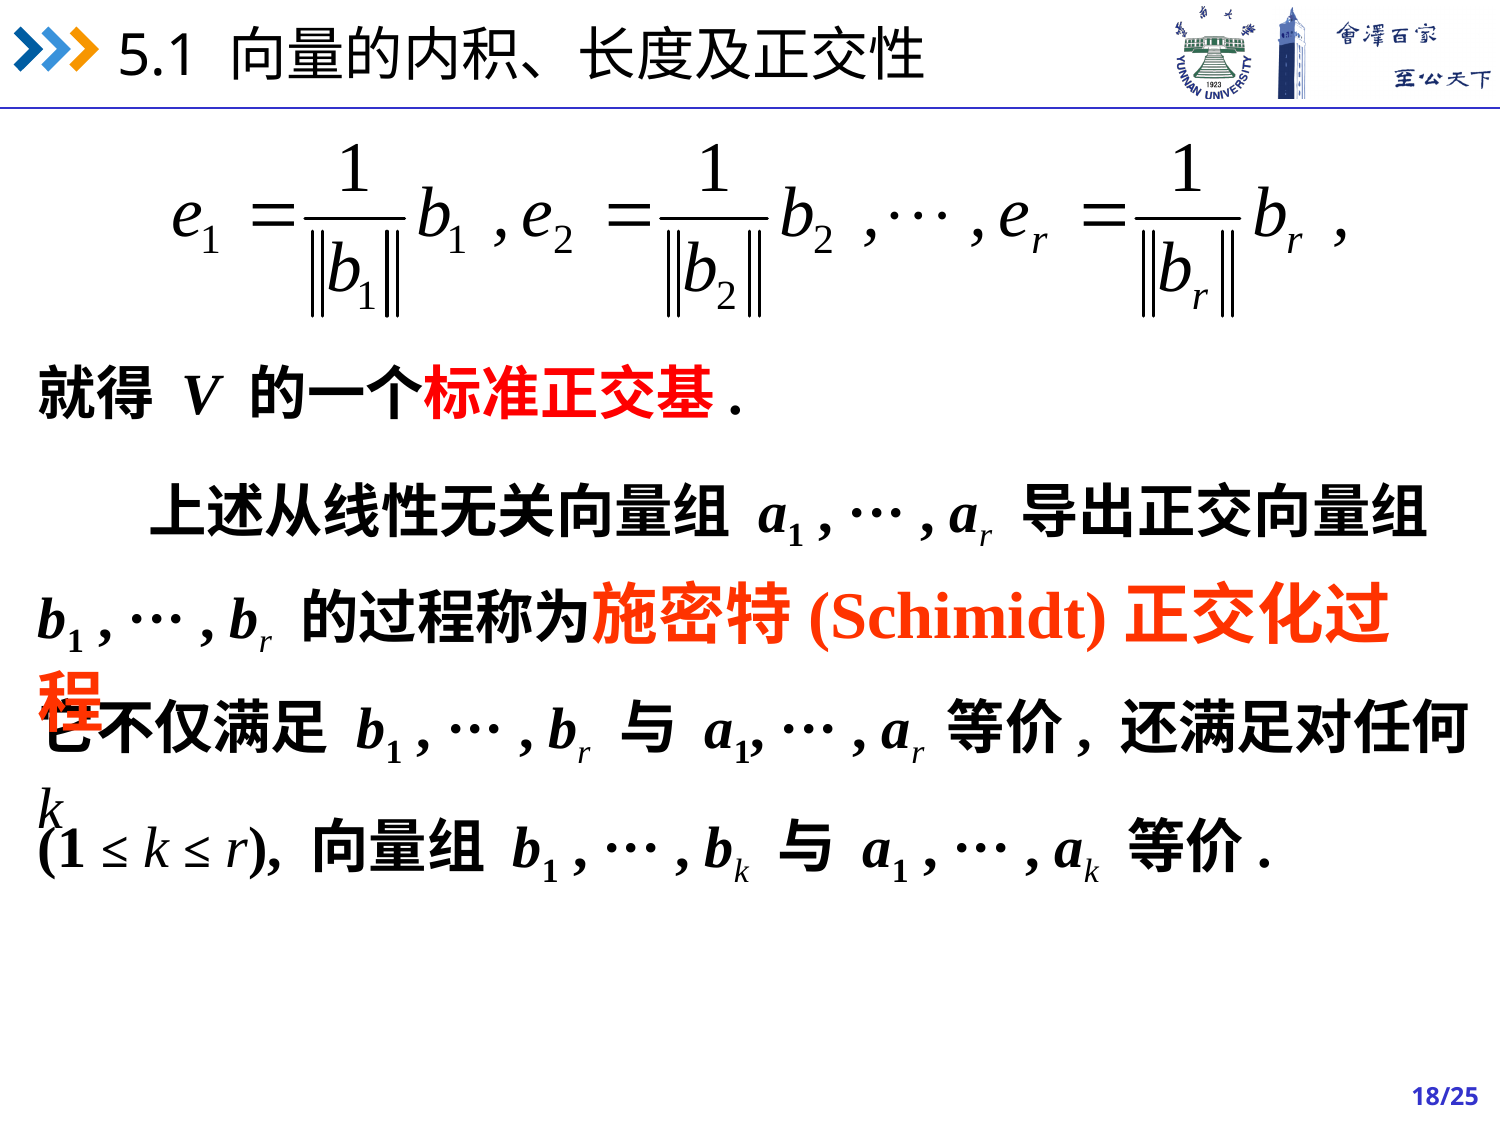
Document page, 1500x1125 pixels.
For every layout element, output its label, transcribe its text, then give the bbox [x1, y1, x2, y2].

text_box (1 ≤ k ≤ r), 向量组 b1 , ··· , bk 与 a1 , ··· , ak 等价. [23, 848, 1311, 897]
picture [1272, 6, 1496, 99]
picture [1175, 6, 1256, 99]
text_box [161, 123, 1353, 331]
text_box 就得 V 的一个标准正交基. [23, 348, 1311, 434]
text_box 它不仅满足 b1 , ··· , br 与 a1, ··· , ar 等价, 还满足对任何 k [23, 747, 1500, 848]
text_box 上述从线性无关向量组 a1 , ··· , ar 导出正交向量组 [133, 466, 1500, 562]
text_box b1 , ··· , br 的过程称为施密特(Schimidt)正交化过程. [23, 564, 1500, 747]
